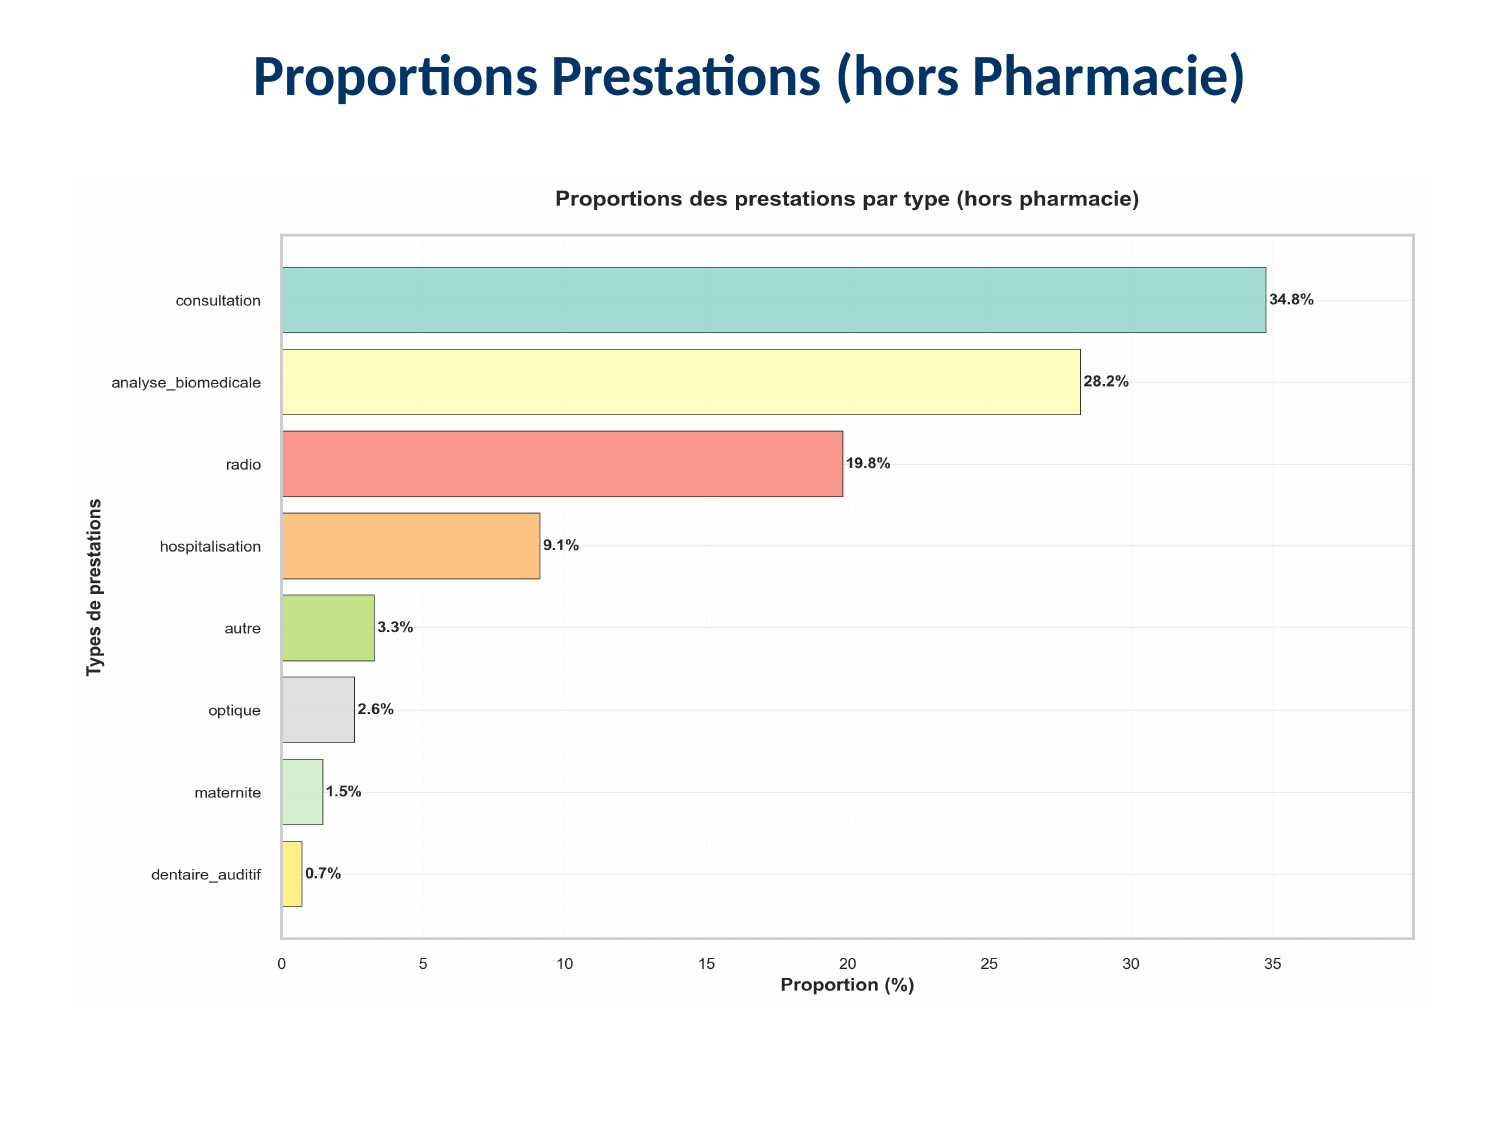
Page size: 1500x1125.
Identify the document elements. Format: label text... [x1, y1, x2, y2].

picture [74, 179, 1426, 1006]
text_box Proportions Prestations (hors Pharmacie) [238, 29, 1262, 115]
